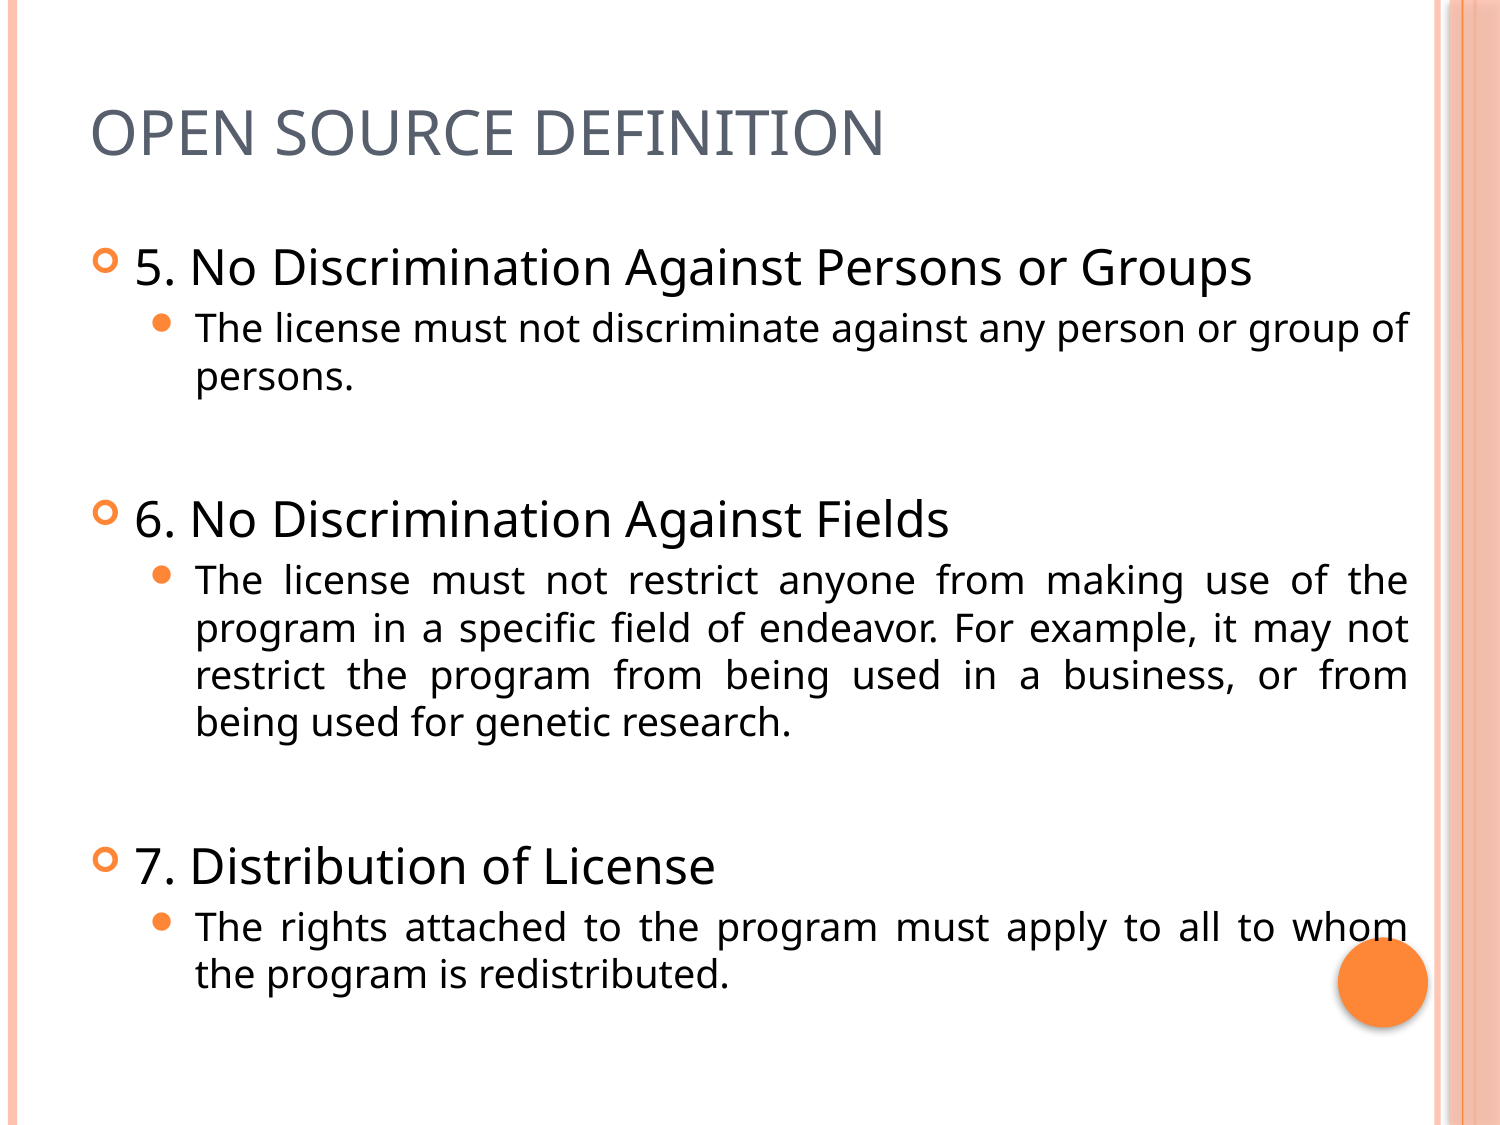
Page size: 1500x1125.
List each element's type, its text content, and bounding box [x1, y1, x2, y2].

list 5. No Discrimination Against Persons or Groups The license must not discriminate against any person or group of persons. 6. No Discrimination Against Fields The license must not restrict anyone from making use of the program in a specific field of endeavor. For example, it may not restrict the program from being used in a business, or from being used for genetic research. 7. Distribution of License The rights attached to the program must apply to all to whom the program is redistributed. [75, 228, 1425, 1050]
title Open Source Definition [75, 37, 1425, 175]
